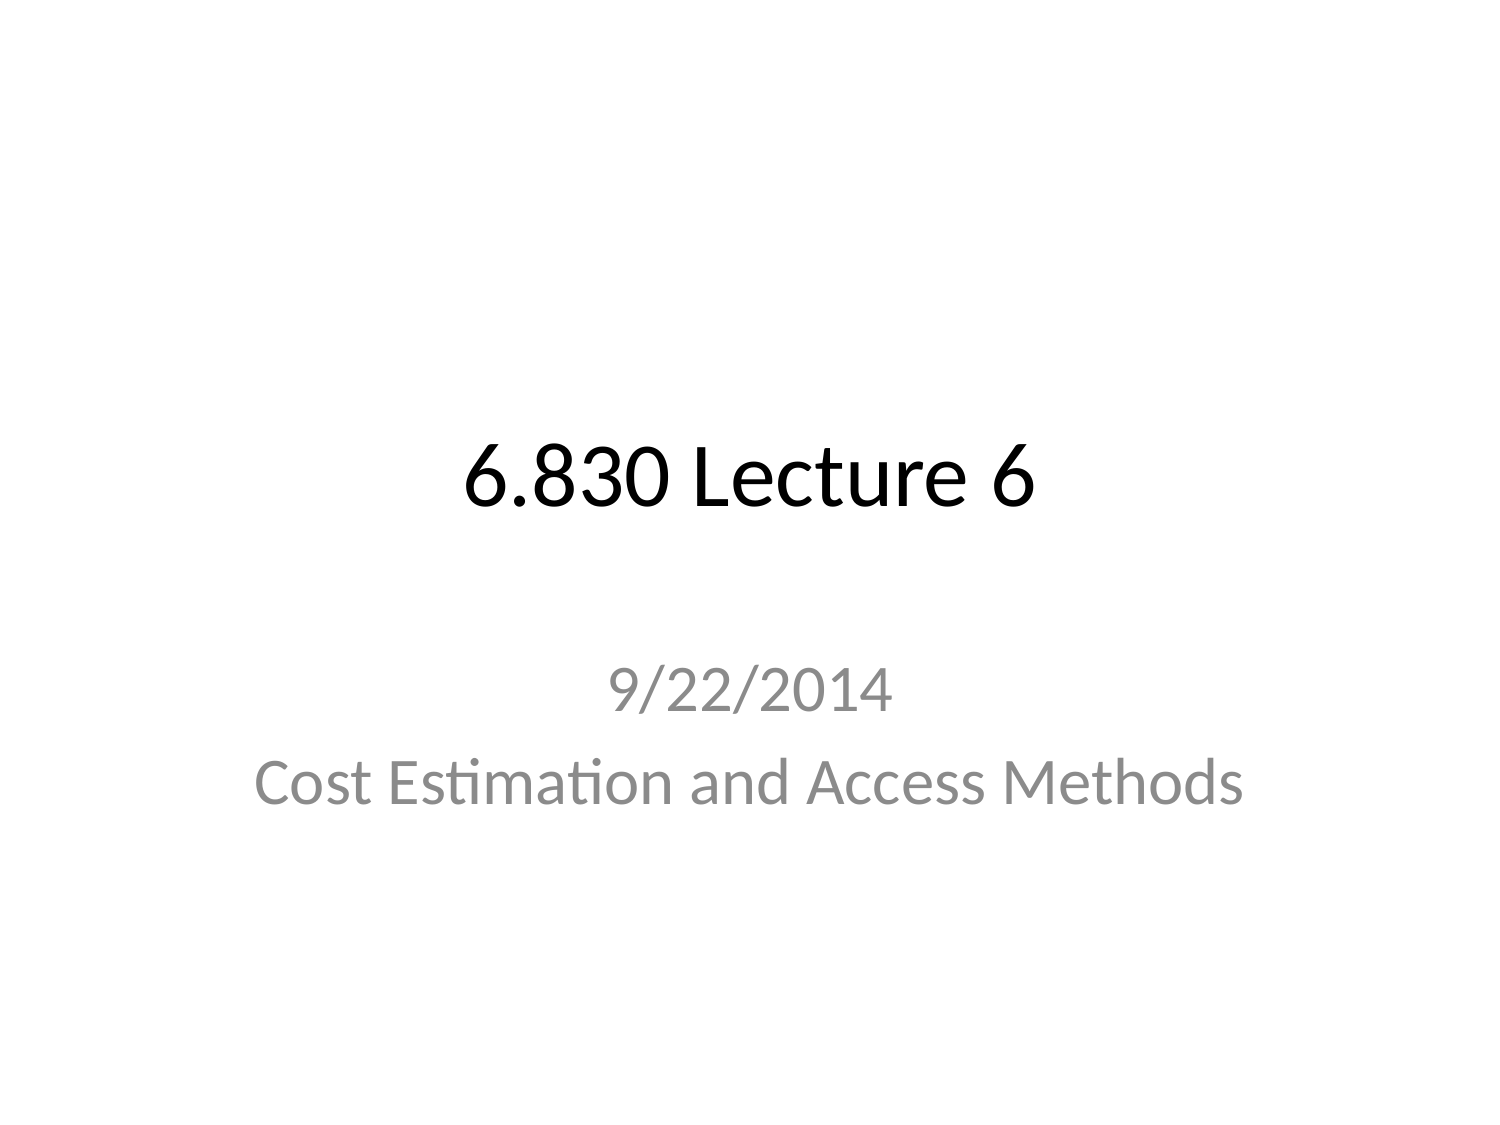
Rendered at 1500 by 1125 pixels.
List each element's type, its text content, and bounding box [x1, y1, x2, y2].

subtitle 9/22/2014 Cost Estimation and Access Methods [225, 637, 1275, 925]
title 6.830 Lecture 6 [112, 349, 1388, 591]
